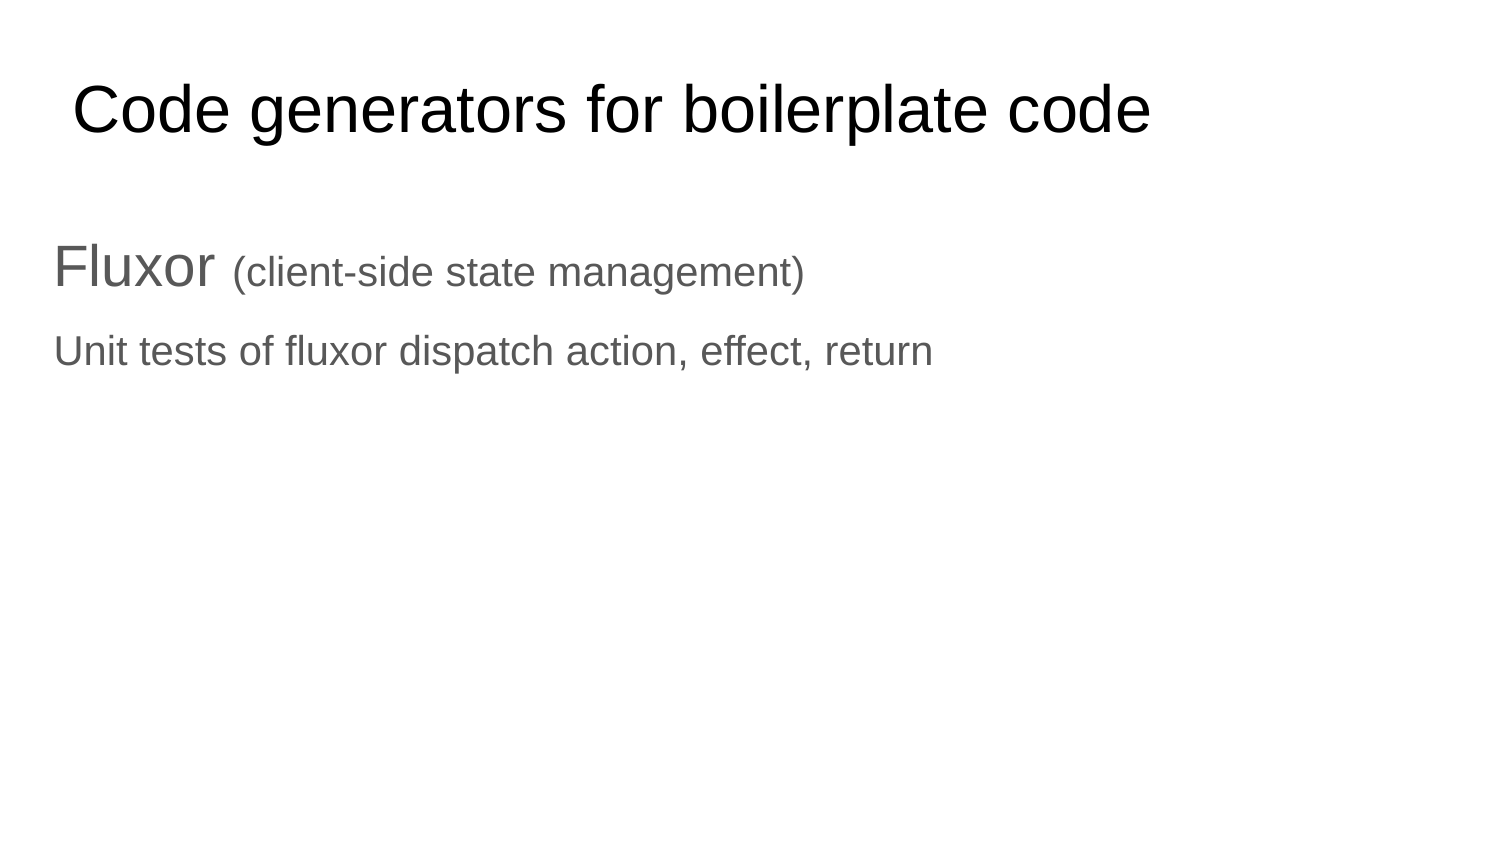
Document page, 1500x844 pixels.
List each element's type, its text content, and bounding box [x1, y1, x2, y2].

subtitle Fluxor (client-side state management) Unit tests of fluxor dispatch action, effect, return [37, 178, 1466, 799]
title Code generators for boilerplate code [37, 36, 1500, 162]
